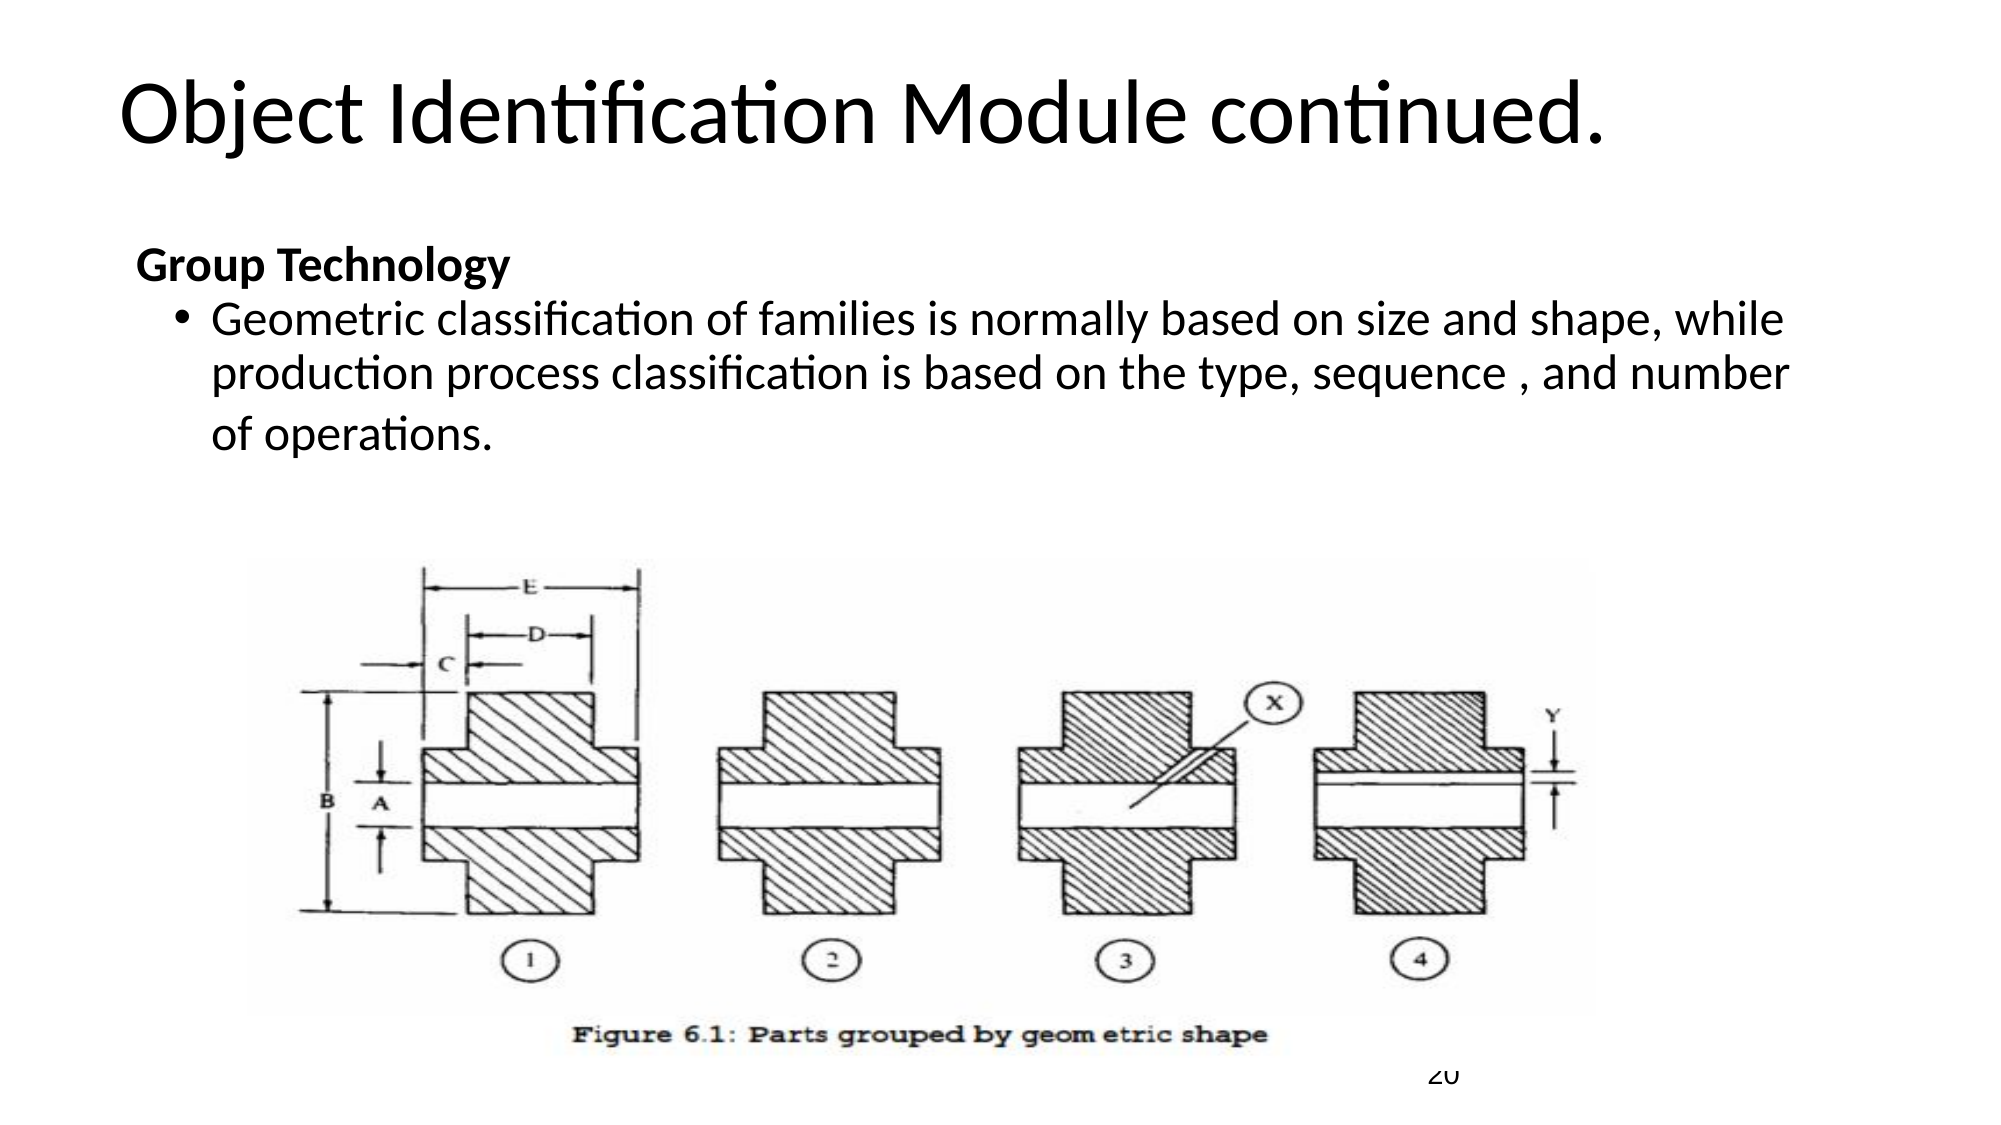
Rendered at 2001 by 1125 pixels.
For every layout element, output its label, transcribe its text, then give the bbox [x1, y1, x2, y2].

picture [212, 546, 1651, 1071]
list Group Technology Geometric classification of families is normally based on size and shape, while production process classification is based on the type, sequence , and number of operations. [121, 223, 1847, 937]
slide_number ‹#› [1412, 1042, 1863, 1103]
title Object Identification Module continued. [104, 49, 1830, 180]
